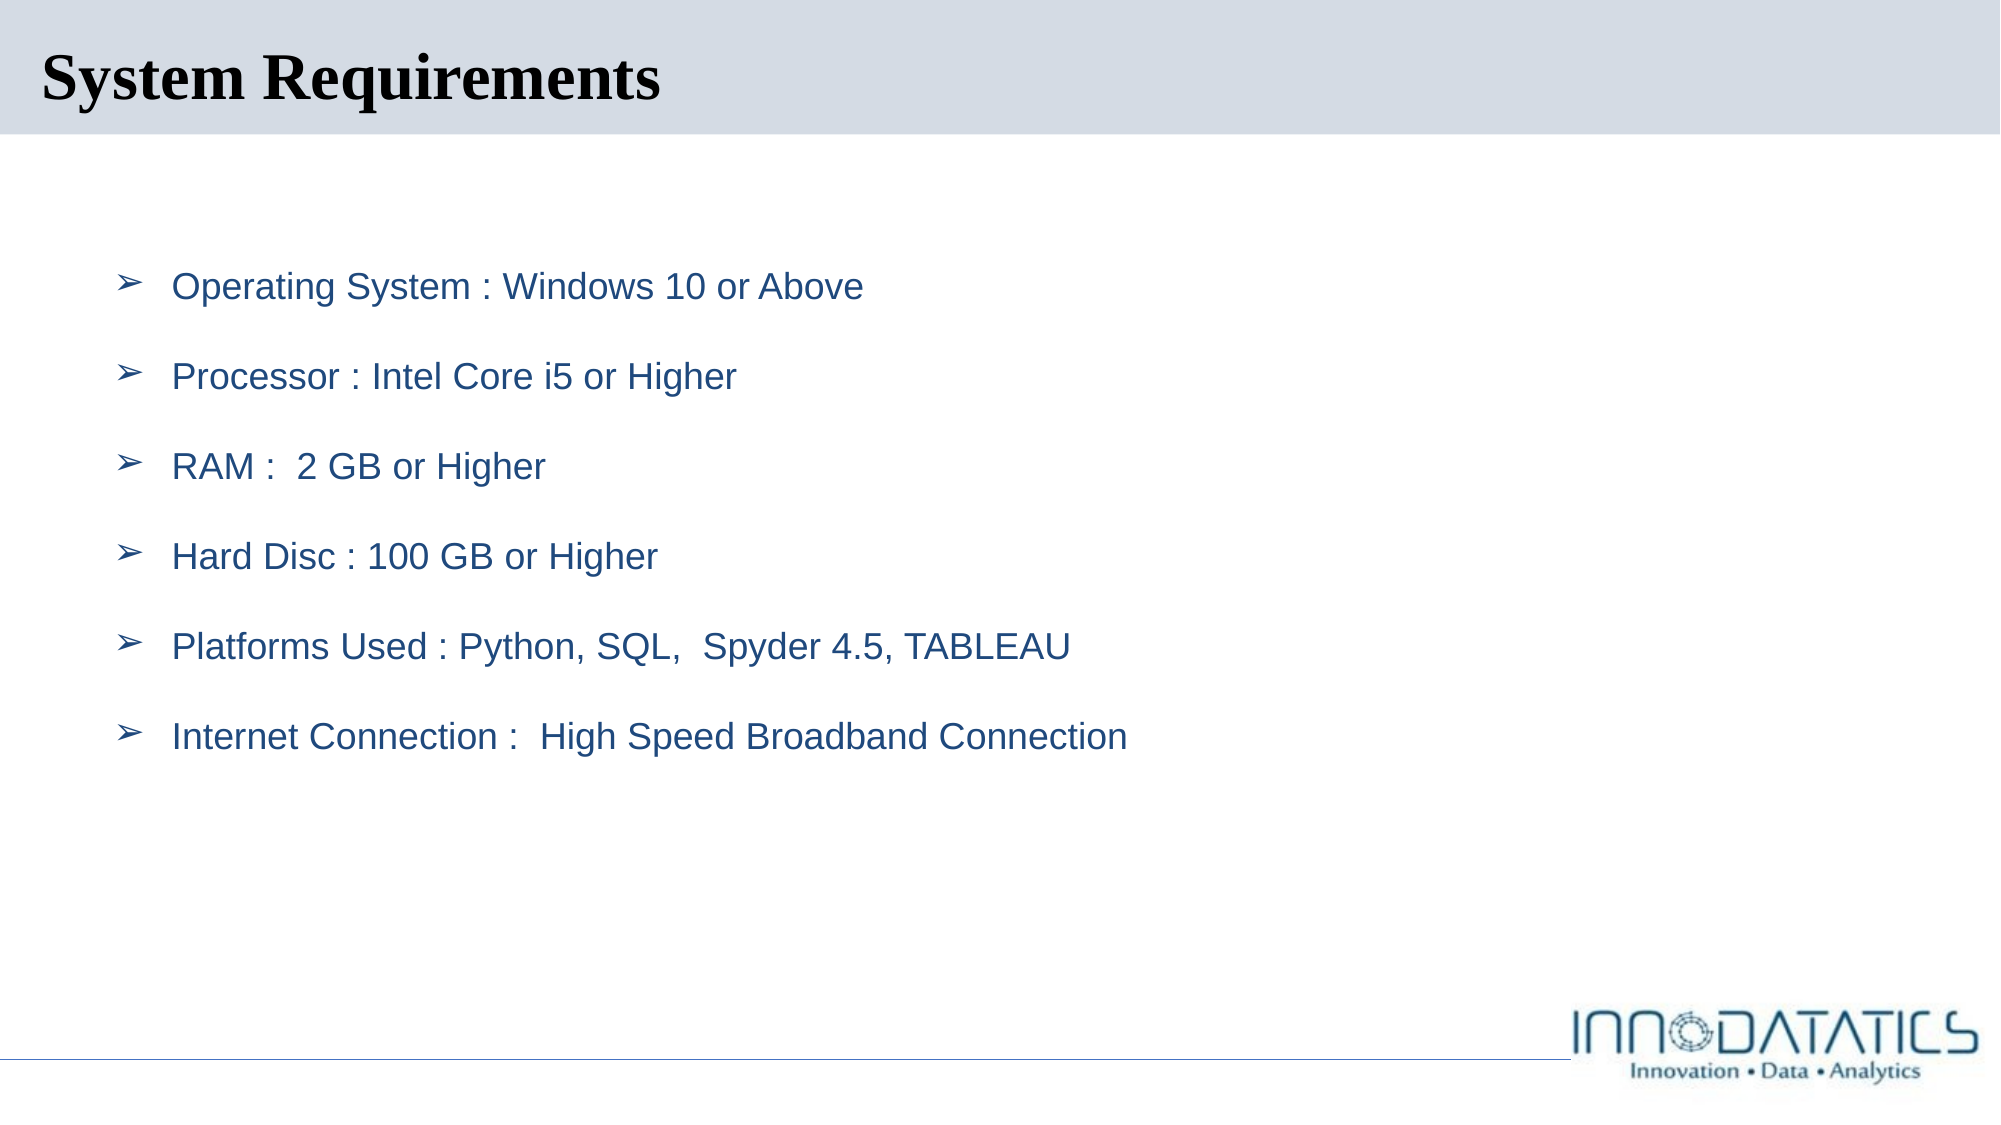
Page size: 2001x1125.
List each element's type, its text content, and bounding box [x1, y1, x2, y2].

text_box Operating System : Windows 10 or Above Processor : Intel Core i5 or Higher RAM : 2 GB or Higher Hard Disc : 100 GB or Higher Platforms Used : Python, SQL, Spyder 4.5, TABLEAU Internet Connection : High Speed Broadband Connection [81, 254, 1982, 855]
title System Requirements [39, 30, 663, 221]
picture [1571, 979, 1998, 1112]
